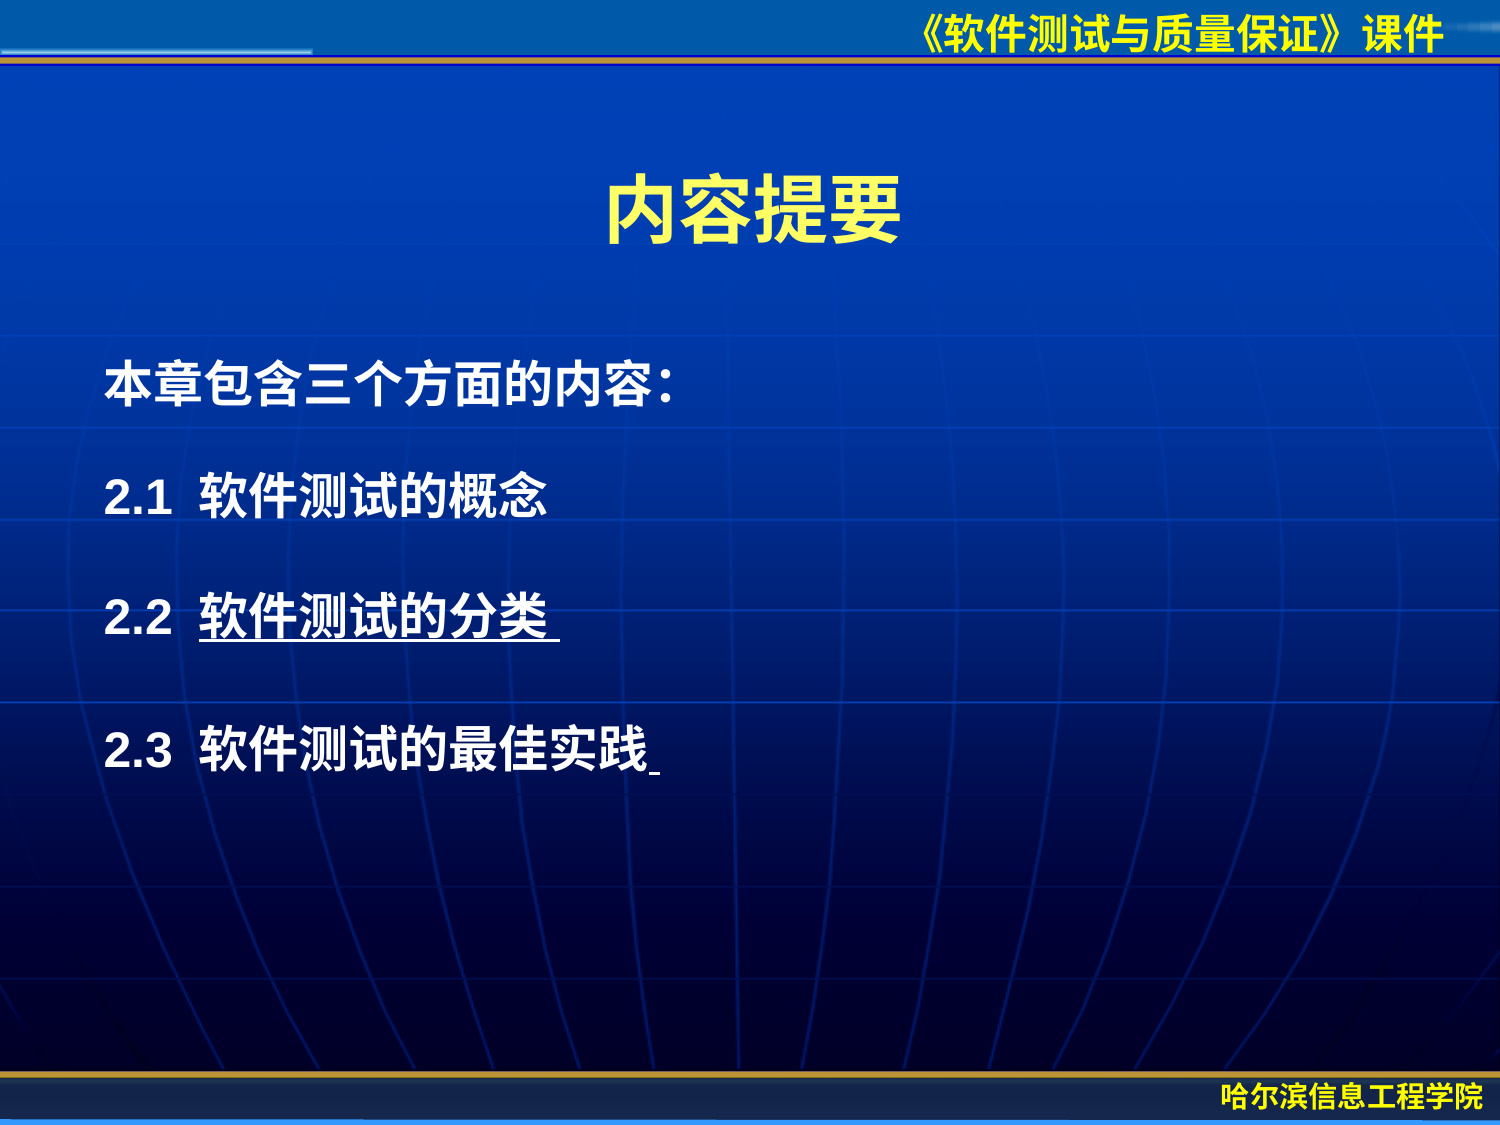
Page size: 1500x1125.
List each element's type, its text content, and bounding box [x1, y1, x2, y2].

picture [0, 0, 1500, 55]
picture [0, 66, 1500, 1071]
list 本章包含三个方面的内容： 2.1 软件测试的概念 2.2 软件测试的分类 2.3 软件测试的最佳实践 [88, 302, 1419, 941]
title 内容提要 [53, 113, 1455, 302]
